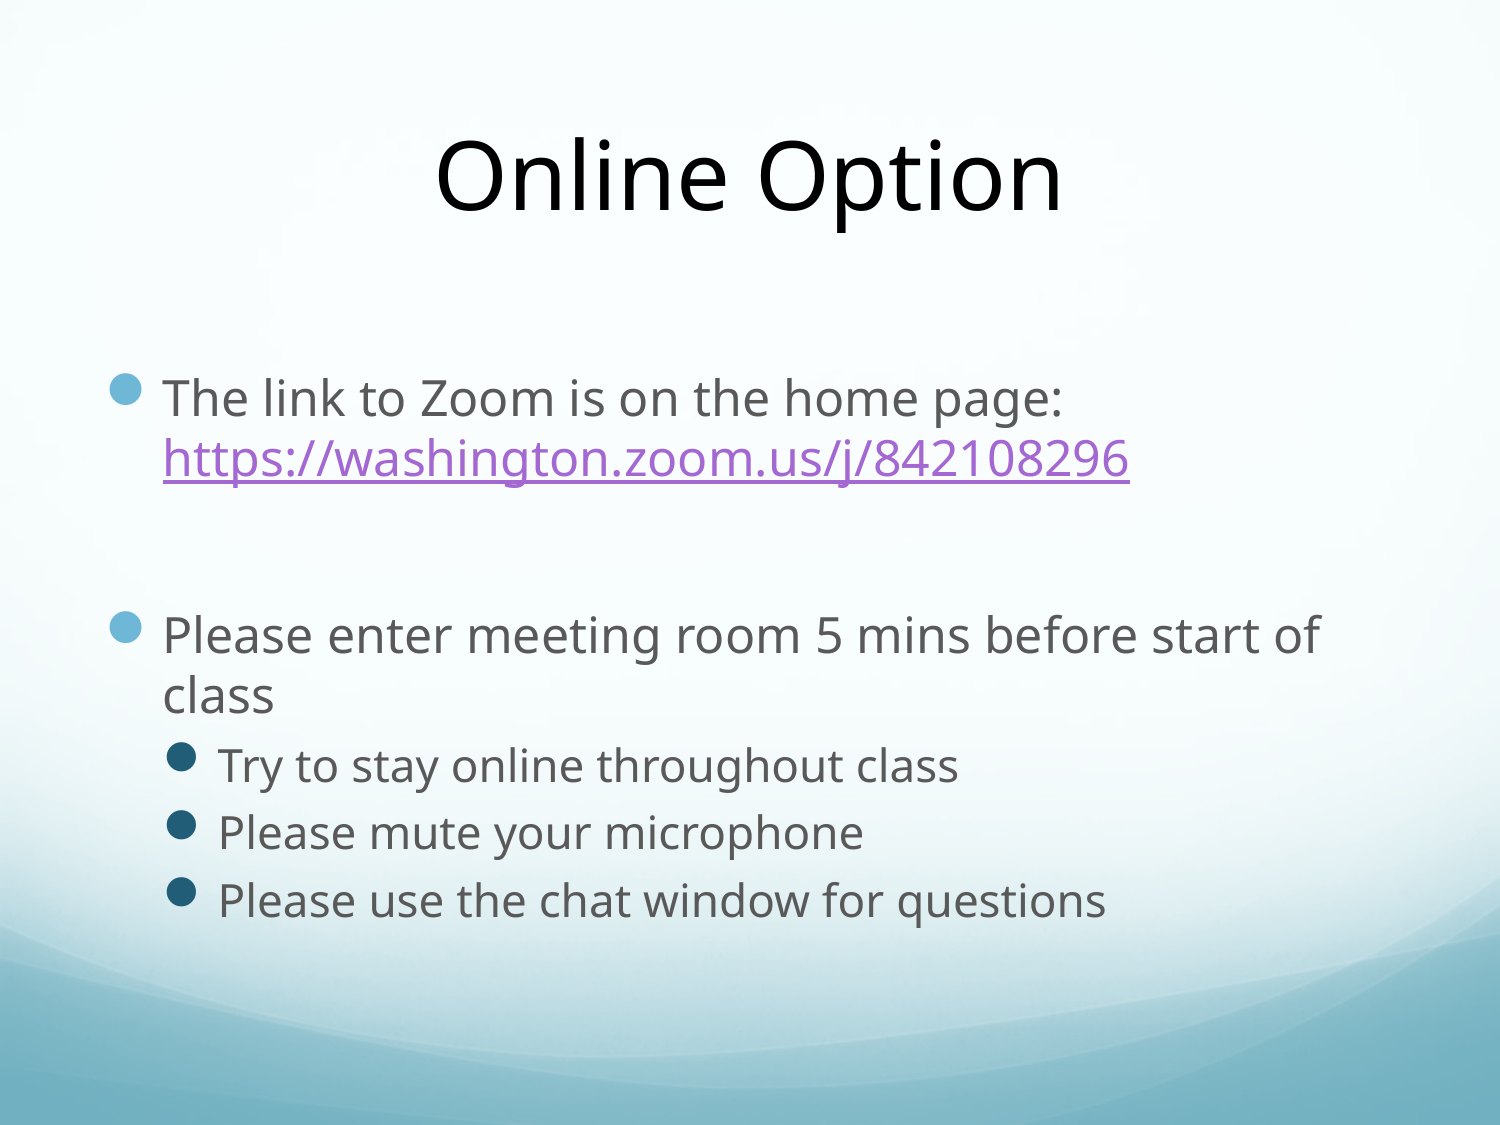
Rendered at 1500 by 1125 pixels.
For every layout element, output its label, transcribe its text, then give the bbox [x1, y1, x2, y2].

list The link to Zoom is on the home page: https://washington.zoom.us/j/842108296 Please enter meeting room 5 mins before start of class Try to stay online throughout class Please mute your microphone Please use the chat window for questions [90, 262, 1441, 975]
title Online Option [90, 17, 1410, 237]
